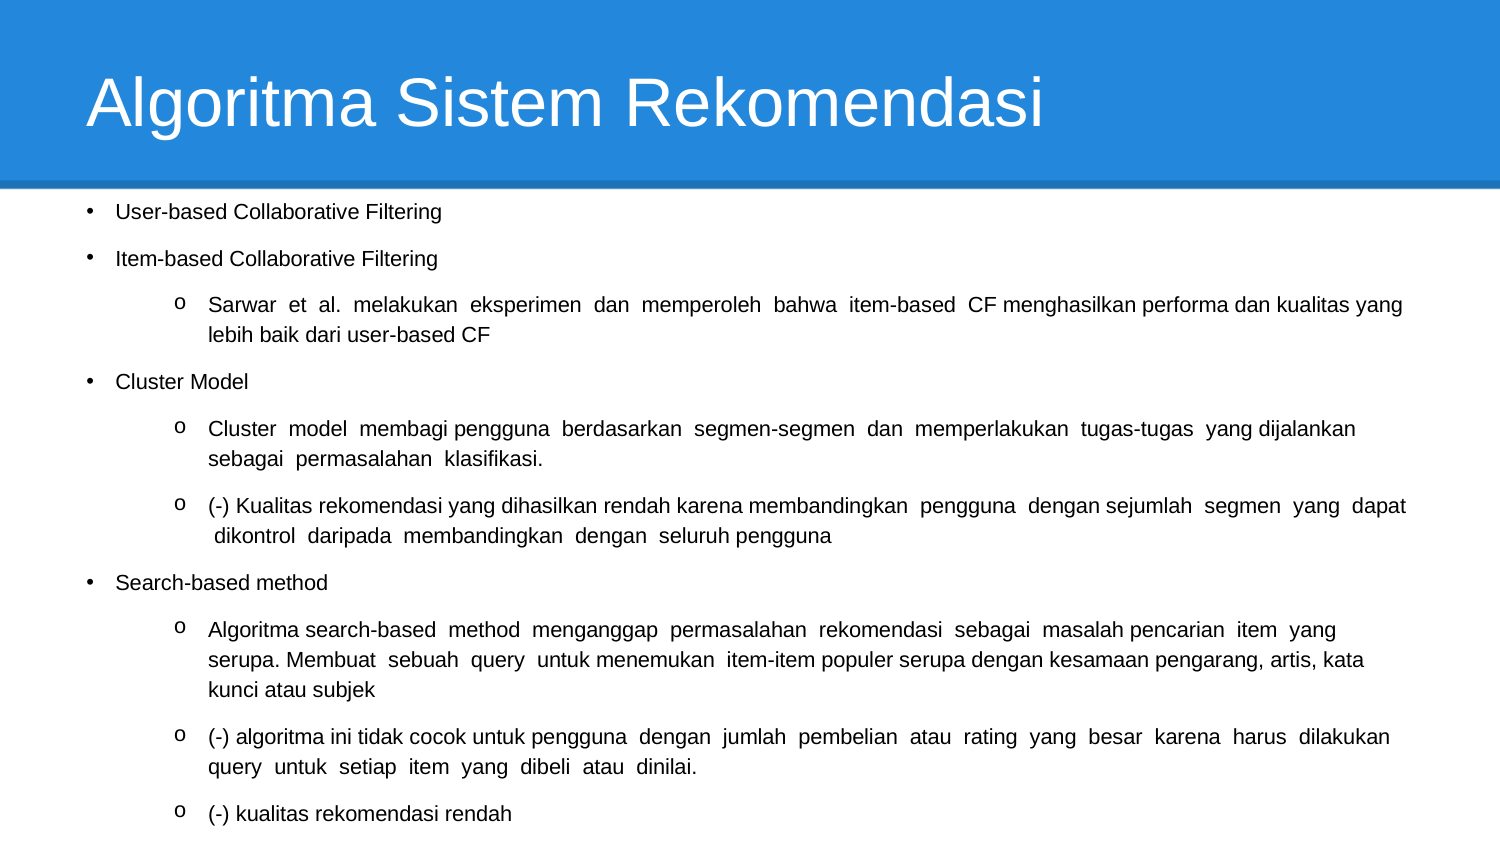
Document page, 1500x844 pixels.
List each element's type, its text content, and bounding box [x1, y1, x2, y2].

title Algoritma Sistem Rekomendasi [75, 33, 1425, 175]
list User-based Collaborative Filtering Item-based Collaborative Filtering Sarwar et al. melakukan eksperimen dan memperoleh bahwa item-based CF menghasilkan performa dan kualitas yang lebih baik dari user-based CF Cluster Model Cluster model membagi pengguna berdasarkan segmen-segmen dan memperlakukan tugas-tugas yang dijalankan sebagai permasalahan klasifikasi. (-) Kualitas rekomendasi yang dihasilkan rendah karena membandingkan pengguna dengan sejumlah segmen yang dapat dikontrol daripada membandingkan dengan seluruh pengguna Search-based method Algoritma search-based method menganggap permasalahan rekomendasi sebagai masalah pencarian item yang serupa. Membuat sebuah query untuk menemukan item-item populer serupa dengan kesamaan pengarang, artis, kata kunci atau subjek (-) algoritma ini tidak cocok untuk pengguna dengan jumlah pembelian atau rating yang besar karena harus dilakukan query untuk setiap item yang dibeli atau dinilai. (-) kualitas rekomendasi rendah [75, 187, 1425, 800]
